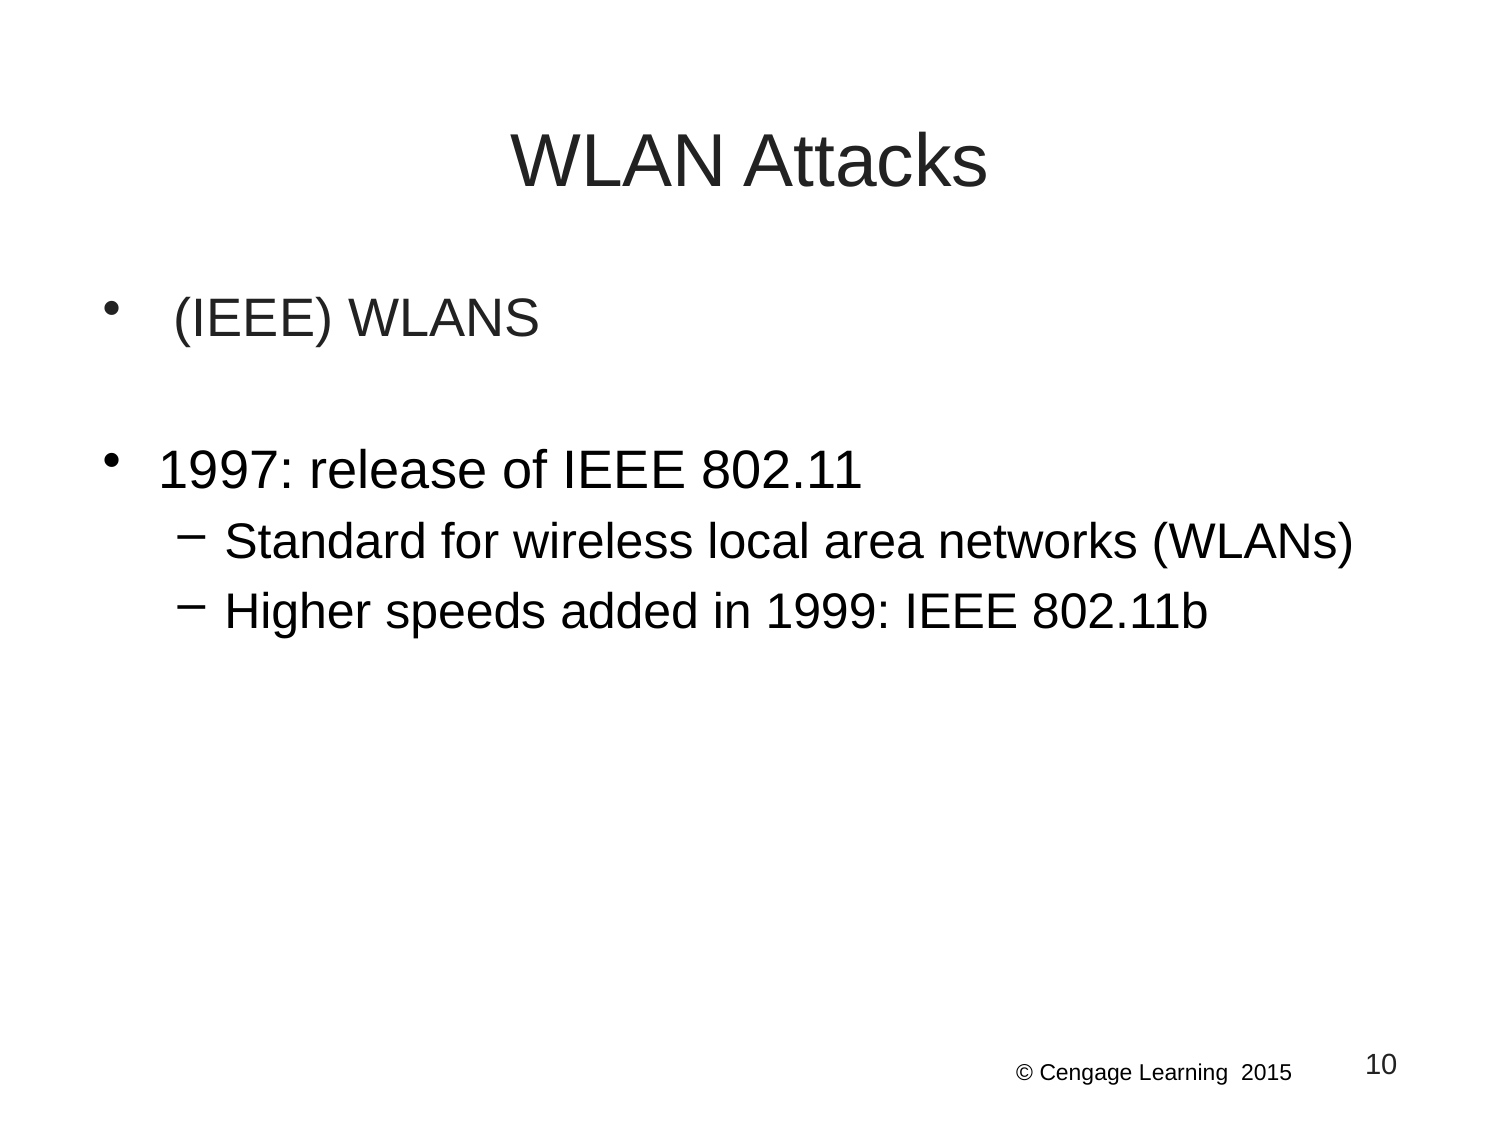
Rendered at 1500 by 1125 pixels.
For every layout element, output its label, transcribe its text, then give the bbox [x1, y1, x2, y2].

title WLAN Attacks [87, 62, 1413, 250]
slide_number 10 [1337, 1037, 1413, 1101]
list (IEEE) WLANS 1997: release of IEEE 802.11 Standard for wireless local area networks (WLANs) Higher speeds added in 1999: IEEE 802.11b [87, 275, 1413, 1025]
